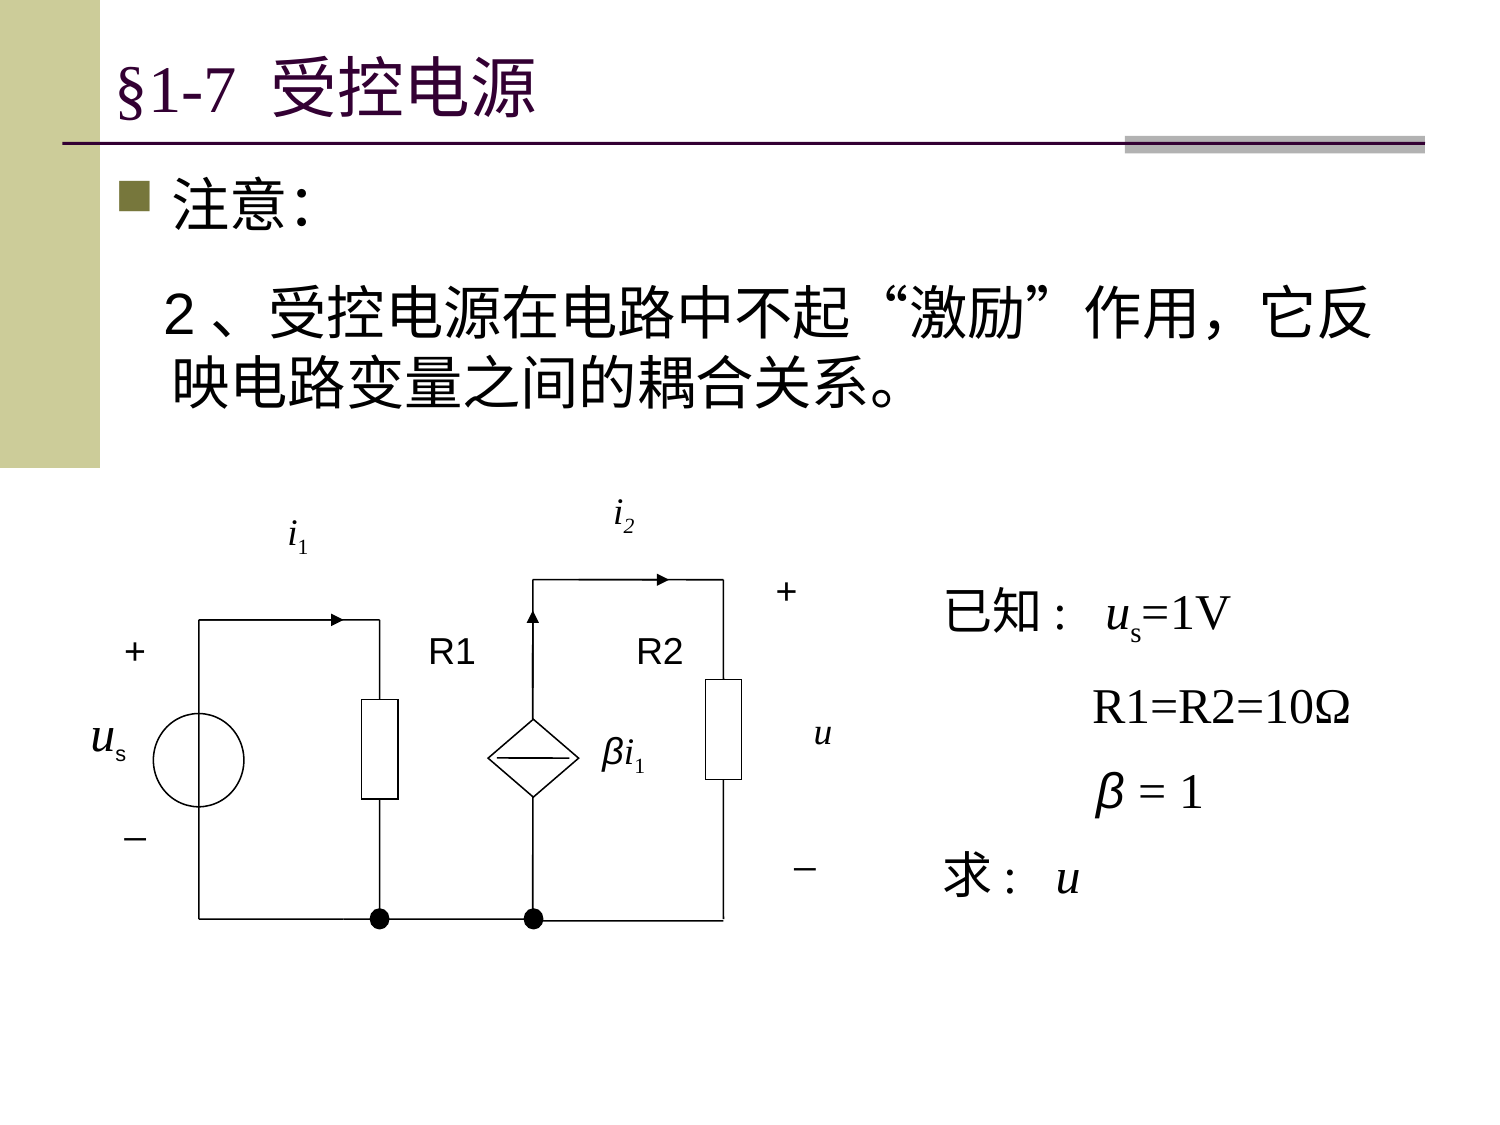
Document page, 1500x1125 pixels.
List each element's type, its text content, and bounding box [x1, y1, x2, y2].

title §1-7 受控电源 [99, 45, 1425, 126]
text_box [17, 479, 869, 929]
list 注意： 2、受控电源在电路中不起“激励”作用，它反映电路变量之间的耦合关系。 [99, 160, 1425, 1048]
text_box 已知: us=1V R1=R2=10Ω β = 1 求: u [927, 572, 1459, 911]
